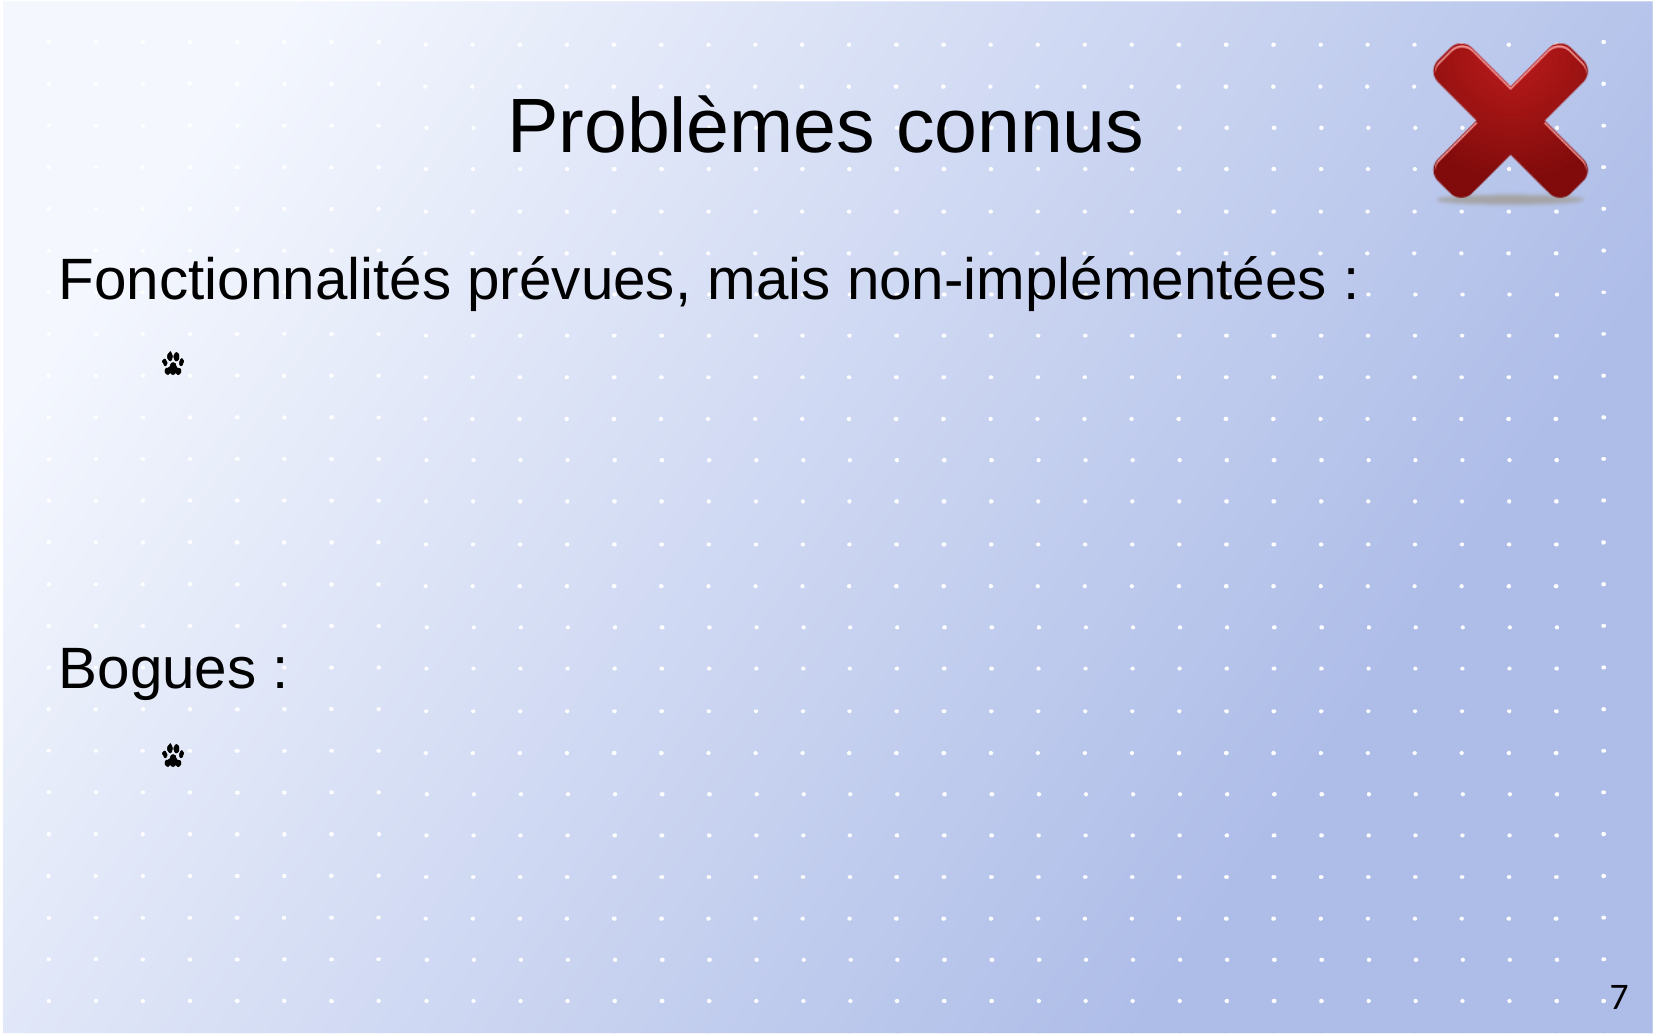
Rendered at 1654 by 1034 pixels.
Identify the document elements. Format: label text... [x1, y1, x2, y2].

text_box [106, 729, 1654, 1002]
picture [0, 0, 1654, 1034]
text_box 7 [1594, 964, 1642, 1025]
text_box [106, 337, 1594, 633]
text_box Fonctionnalités prévues, mais non-implémentées : [58, 233, 1394, 326]
text_box Problèmes connus [82, 41, 1423, 214]
text_box Bogues : [58, 623, 933, 716]
picture [162, 743, 184, 767]
